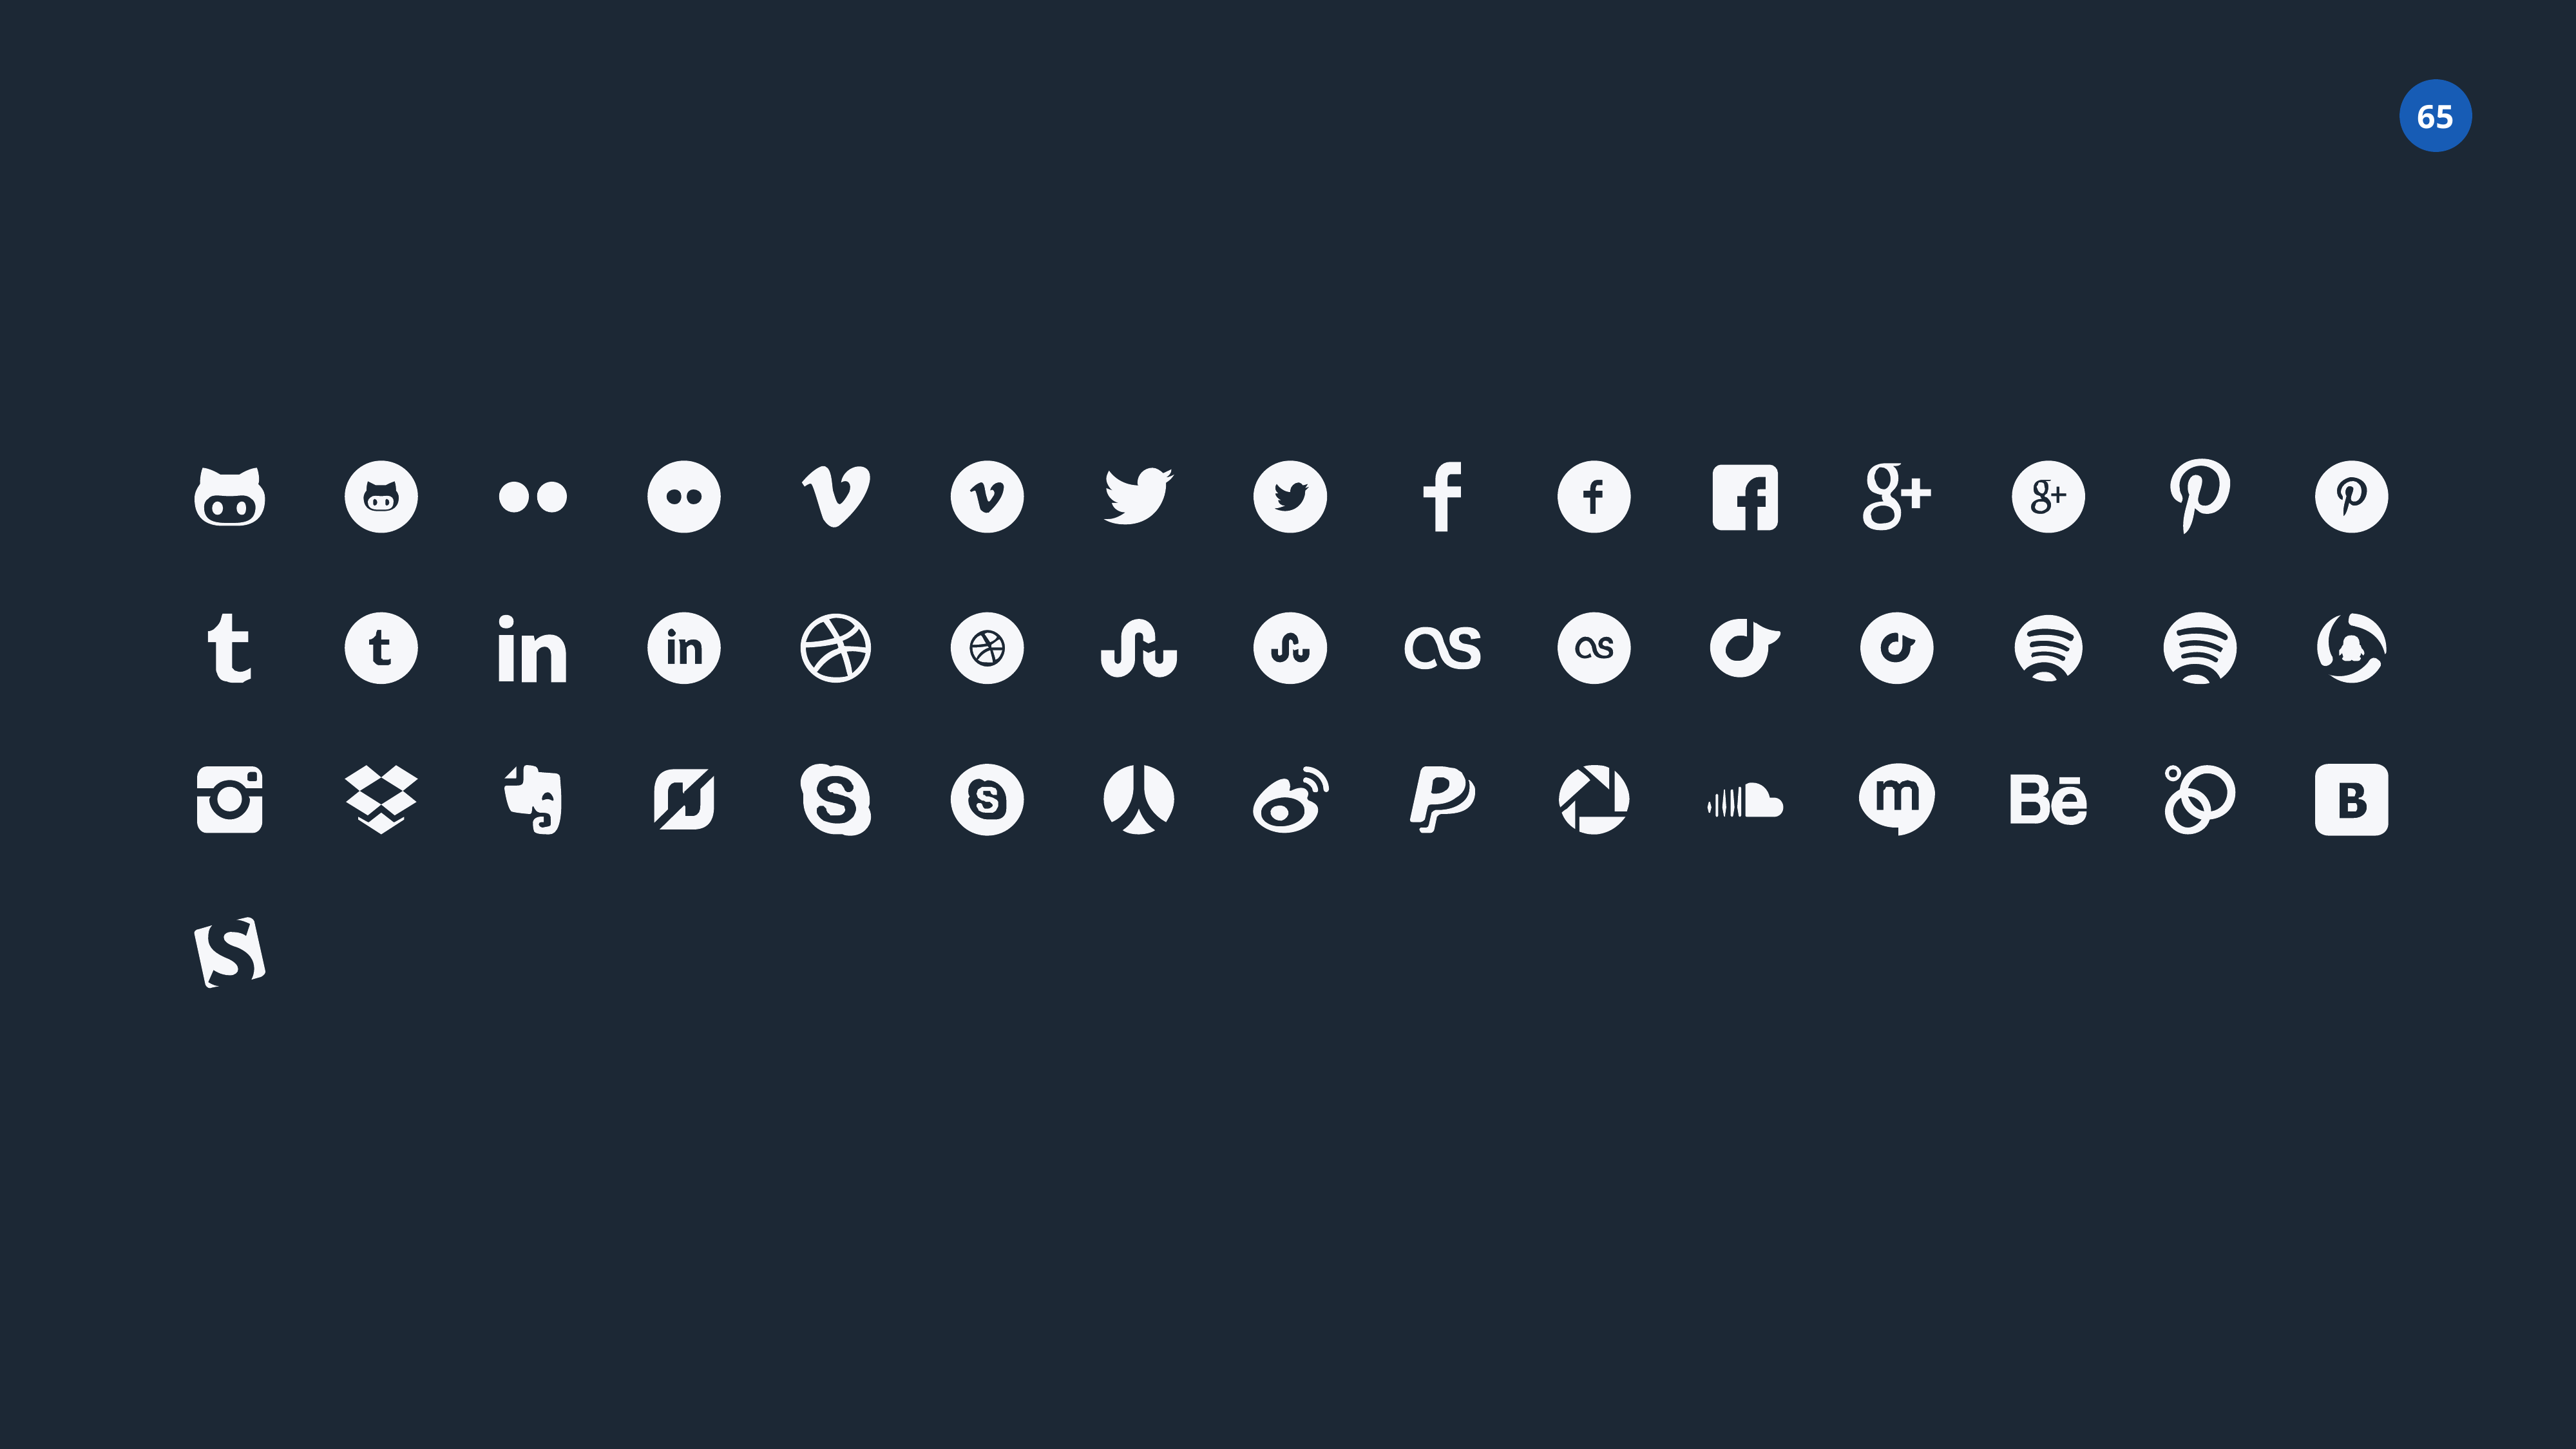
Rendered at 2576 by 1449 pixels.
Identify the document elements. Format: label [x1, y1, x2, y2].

text_box [207, 613, 251, 683]
text_box [654, 769, 709, 823]
text_box [499, 635, 514, 681]
text_box [2163, 612, 2237, 679]
text_box [1614, 770, 1630, 811]
text_box [1561, 800, 1576, 829]
text_box [1122, 808, 1156, 835]
text_box [1423, 462, 1461, 532]
text_box [1737, 786, 1742, 817]
text_box [1101, 619, 1156, 677]
text_box [2315, 460, 2389, 533]
text_box [2182, 674, 2210, 685]
text_box [800, 764, 872, 836]
text_box [1863, 463, 1902, 531]
text_box [194, 925, 238, 989]
text_box [1253, 460, 1328, 533]
text_box [950, 612, 1024, 685]
text_box [2328, 658, 2381, 683]
text_box [1559, 769, 1590, 808]
text_box [1712, 464, 1779, 531]
text_box [1583, 765, 1610, 790]
text_box [1901, 478, 1931, 509]
text_box [504, 765, 562, 835]
text_box [1722, 789, 1726, 817]
text_box [224, 917, 266, 980]
text_box [537, 481, 568, 513]
text_box [2315, 764, 2389, 836]
text_box [801, 466, 870, 527]
text_box [197, 766, 263, 788]
text_box [345, 460, 418, 533]
text_box [647, 612, 721, 685]
text_box [1745, 782, 1784, 817]
text_box [1253, 612, 1328, 685]
text_box [522, 634, 566, 683]
text_box [499, 614, 514, 629]
text_box [1409, 766, 1466, 822]
text_box [1710, 619, 1781, 677]
text_box [1730, 789, 1735, 817]
text_box [1558, 460, 1631, 533]
text_box [800, 613, 872, 683]
text_box [1715, 793, 1719, 817]
text_box [2339, 635, 2365, 661]
text_box [1579, 817, 1626, 835]
text_box [1858, 763, 1935, 836]
text_box [358, 812, 405, 835]
text_box [659, 775, 714, 829]
text_box [2059, 777, 2080, 784]
text_box [345, 765, 418, 816]
text_box [2348, 613, 2387, 654]
text_box [1144, 765, 1174, 822]
text_box [217, 786, 242, 811]
text_box [1558, 612, 1631, 685]
text_box [345, 612, 418, 685]
text_box [2170, 459, 2231, 535]
text_box [2032, 672, 2057, 681]
text_box [2051, 786, 2087, 825]
text_box [2010, 774, 2050, 824]
text_box [197, 796, 263, 833]
text_box [1103, 765, 1134, 822]
text_box [1404, 627, 1481, 670]
text_box [195, 468, 265, 526]
text_box [1143, 650, 1178, 677]
text_box [2014, 614, 2083, 676]
text_box [647, 460, 721, 533]
text_box [950, 460, 1024, 533]
text_box [1707, 802, 1712, 813]
text_box [2012, 460, 2085, 533]
text_box [1419, 780, 1475, 833]
text_box [2317, 615, 2341, 667]
text_box [499, 481, 530, 513]
text_box [504, 766, 517, 779]
text_box [1860, 612, 1934, 685]
text_box [950, 764, 1024, 836]
text_box [1103, 468, 1174, 525]
text_box [1253, 779, 1319, 833]
text_box [1302, 766, 1330, 793]
text_box [2164, 765, 2236, 835]
